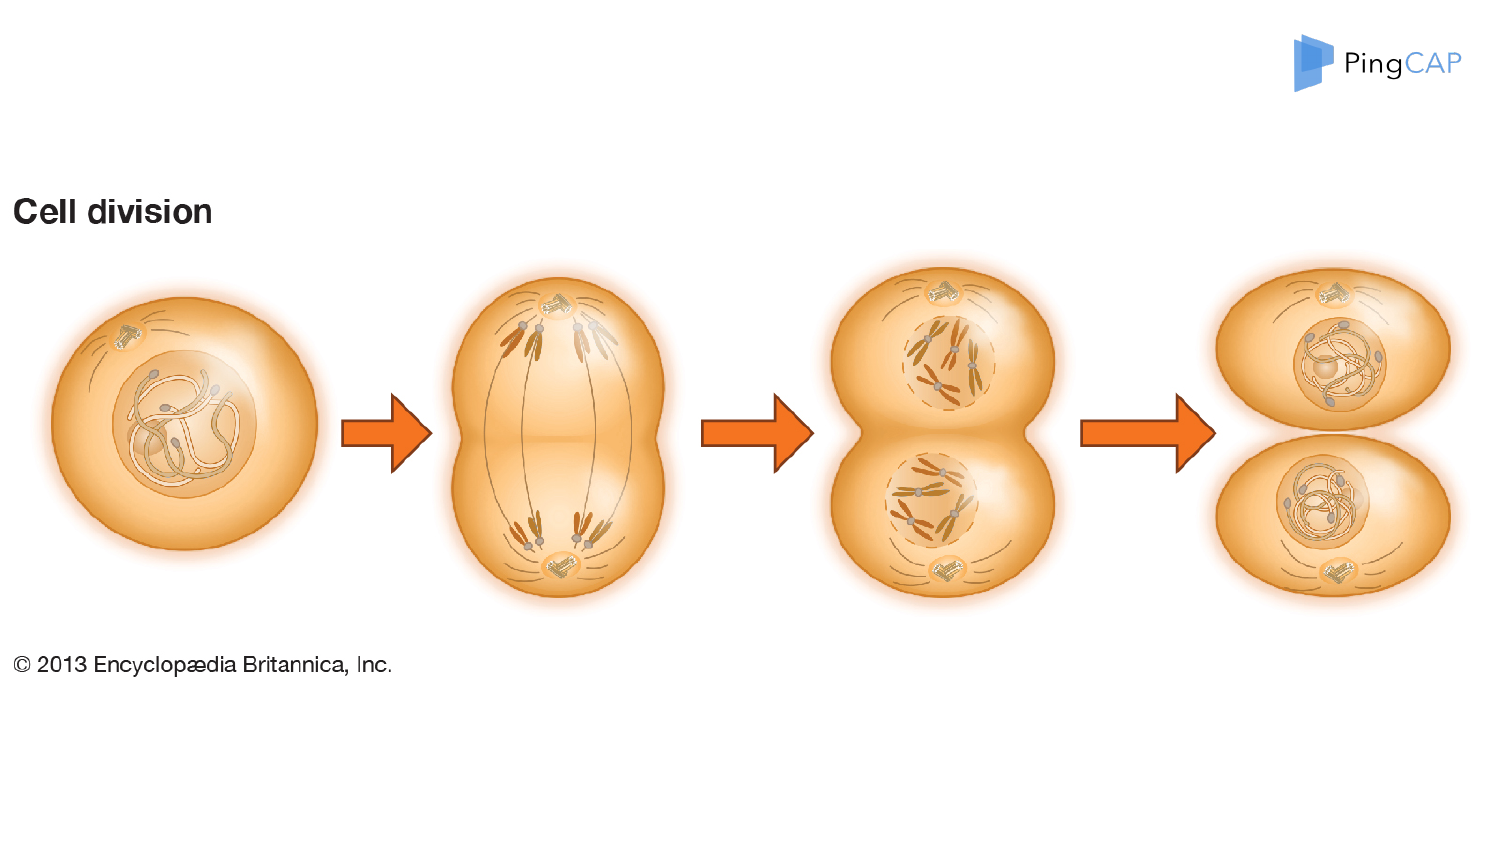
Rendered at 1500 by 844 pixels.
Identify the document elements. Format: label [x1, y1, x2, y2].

picture [1282, 16, 1471, 110]
picture [0, 183, 1500, 685]
